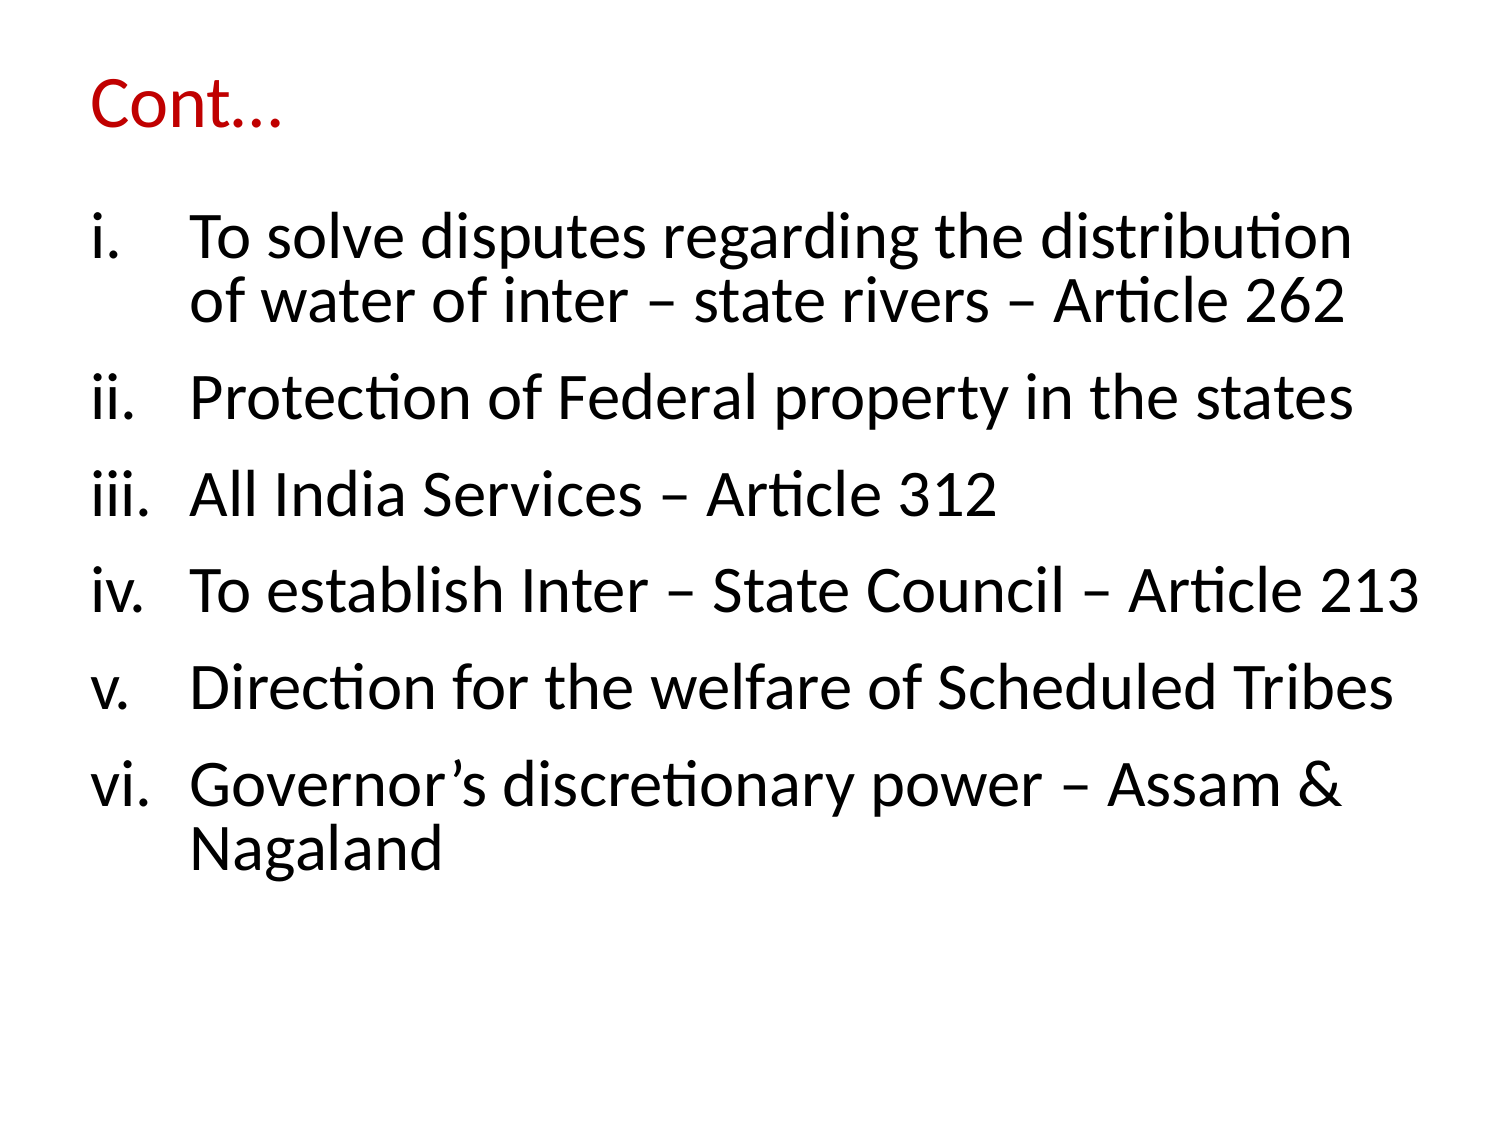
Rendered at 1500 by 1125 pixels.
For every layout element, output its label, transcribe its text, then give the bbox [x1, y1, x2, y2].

list To solve disputes regarding the distribution of water of inter – state rivers – Article 262 Protection of Federal property in the states All India Services – Article 312 To establish Inter – State Council – Article 213 Direction for the welfare of Scheduled Tribes Governor’s discretionary power – Assam & Nagaland [75, 200, 1438, 1025]
title Cont… [75, 45, 1425, 150]
